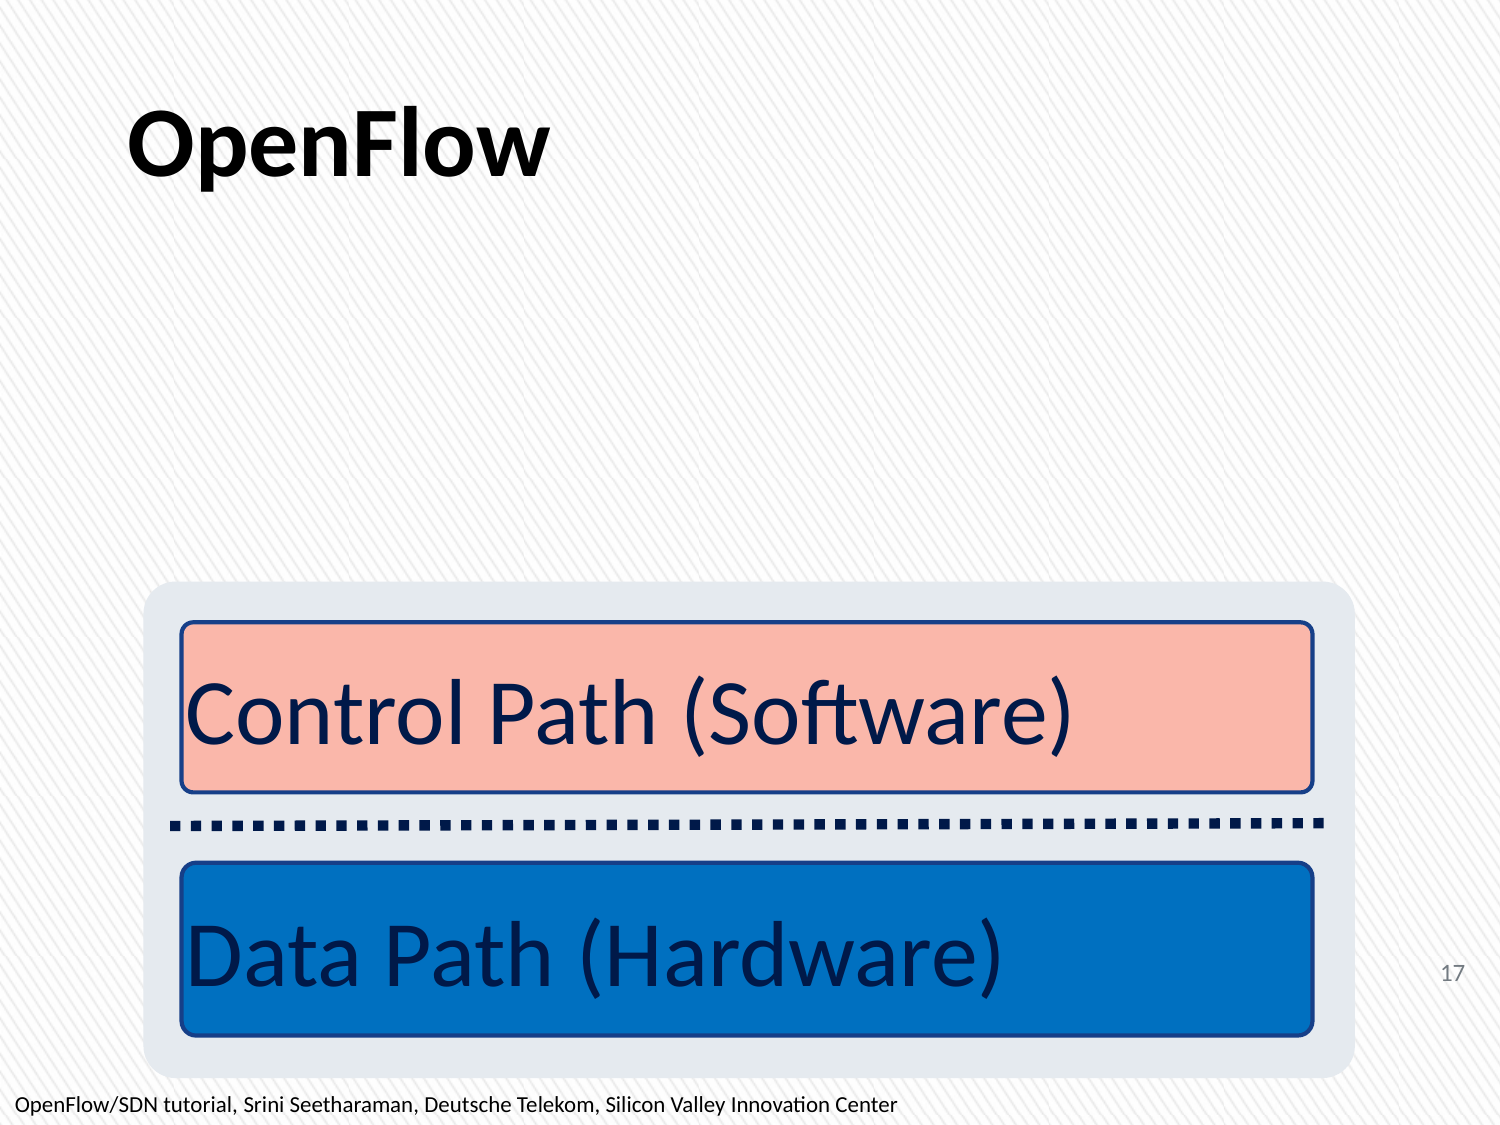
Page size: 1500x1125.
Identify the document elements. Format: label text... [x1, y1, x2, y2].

slide_number 17 [1425, 941, 1488, 1002]
text_box Data Path (Hardware) [181, 862, 1313, 1036]
text_box Control Path (Software) [181, 622, 1313, 793]
title OpenFlow [112, 50, 1300, 238]
text_box OpenFlow/SDN tutorial, Srini Seetharaman, Deutsche Telekom, Silicon Valley Innovation Center [0, 1082, 1150, 1125]
text_box [143, 581, 1355, 1079]
